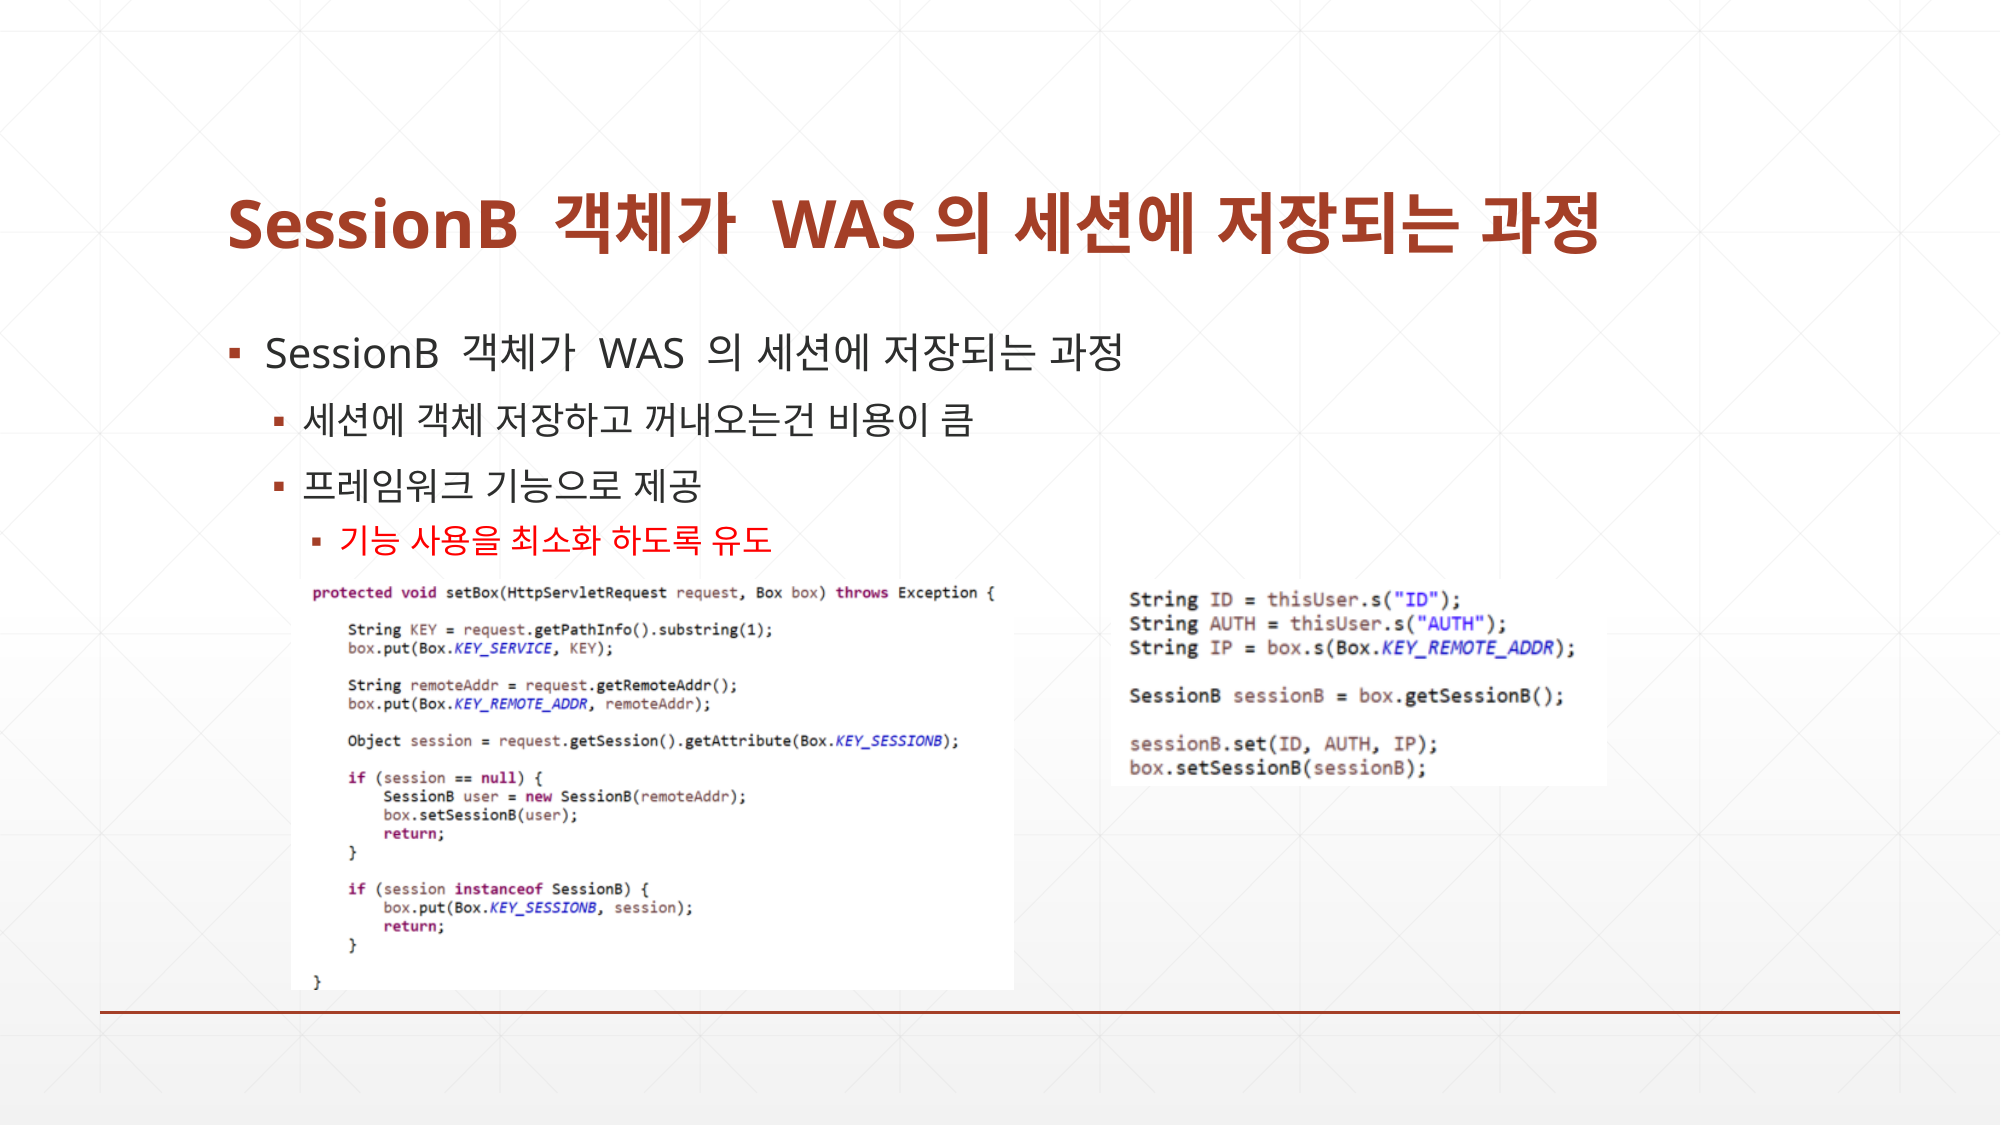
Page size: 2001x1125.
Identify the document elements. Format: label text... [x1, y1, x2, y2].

picture [291, 579, 1014, 990]
picture [1111, 579, 1607, 786]
title SessionB 객체가 WAS의 세션에 저장되는 과정 [212, 82, 1788, 271]
list SessionB 객체가 WAS 의 세션에 저장되는 과정 세션에 객체 저장하고 꺼내오는건 비용이 큼 프레임워크 기능으로 제공 기능 사용을 최소화 하도록 유도 [212, 324, 1788, 950]
